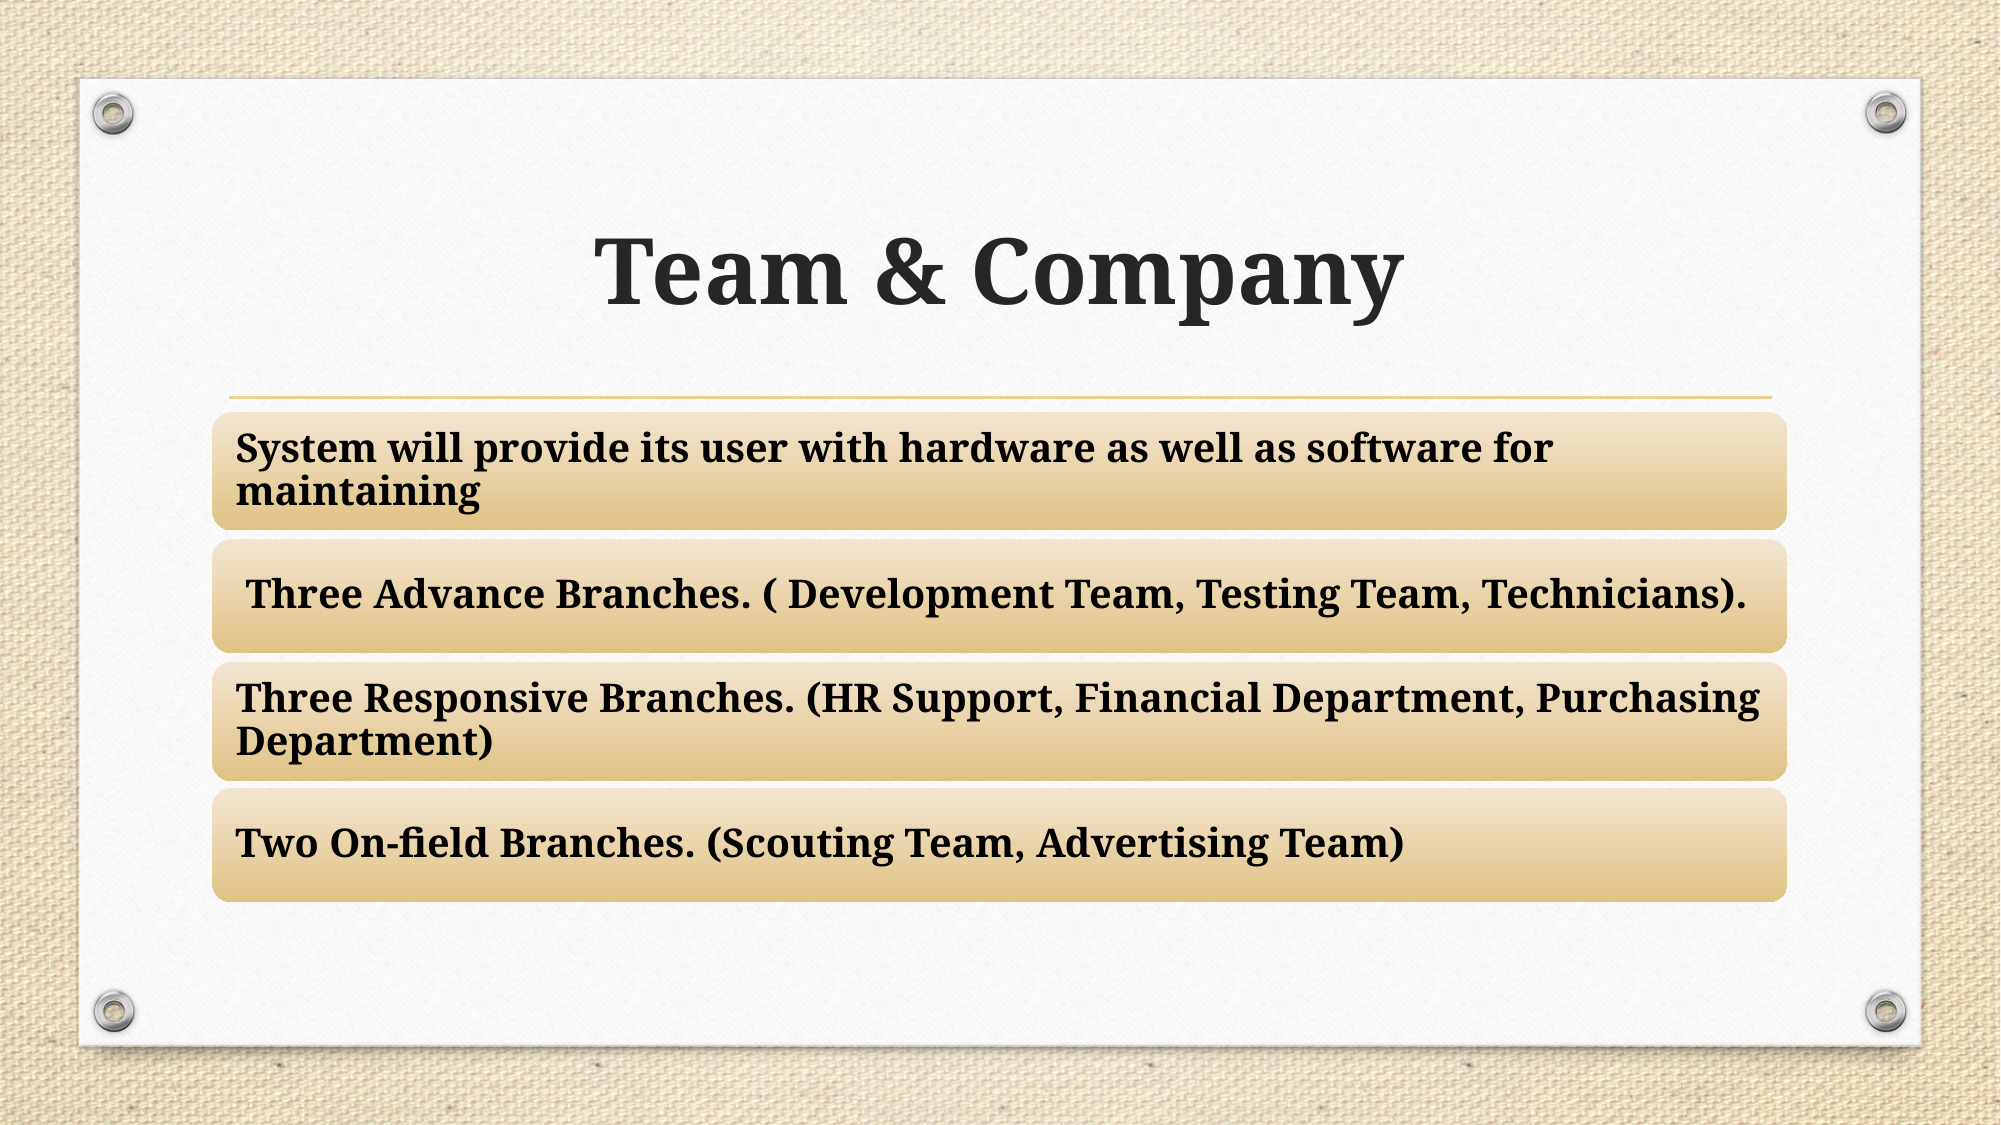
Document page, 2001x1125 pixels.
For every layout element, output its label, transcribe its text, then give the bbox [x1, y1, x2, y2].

picture [0, 0, 2001, 1125]
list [212, 374, 1788, 942]
title Team & Company [212, 161, 1788, 374]
